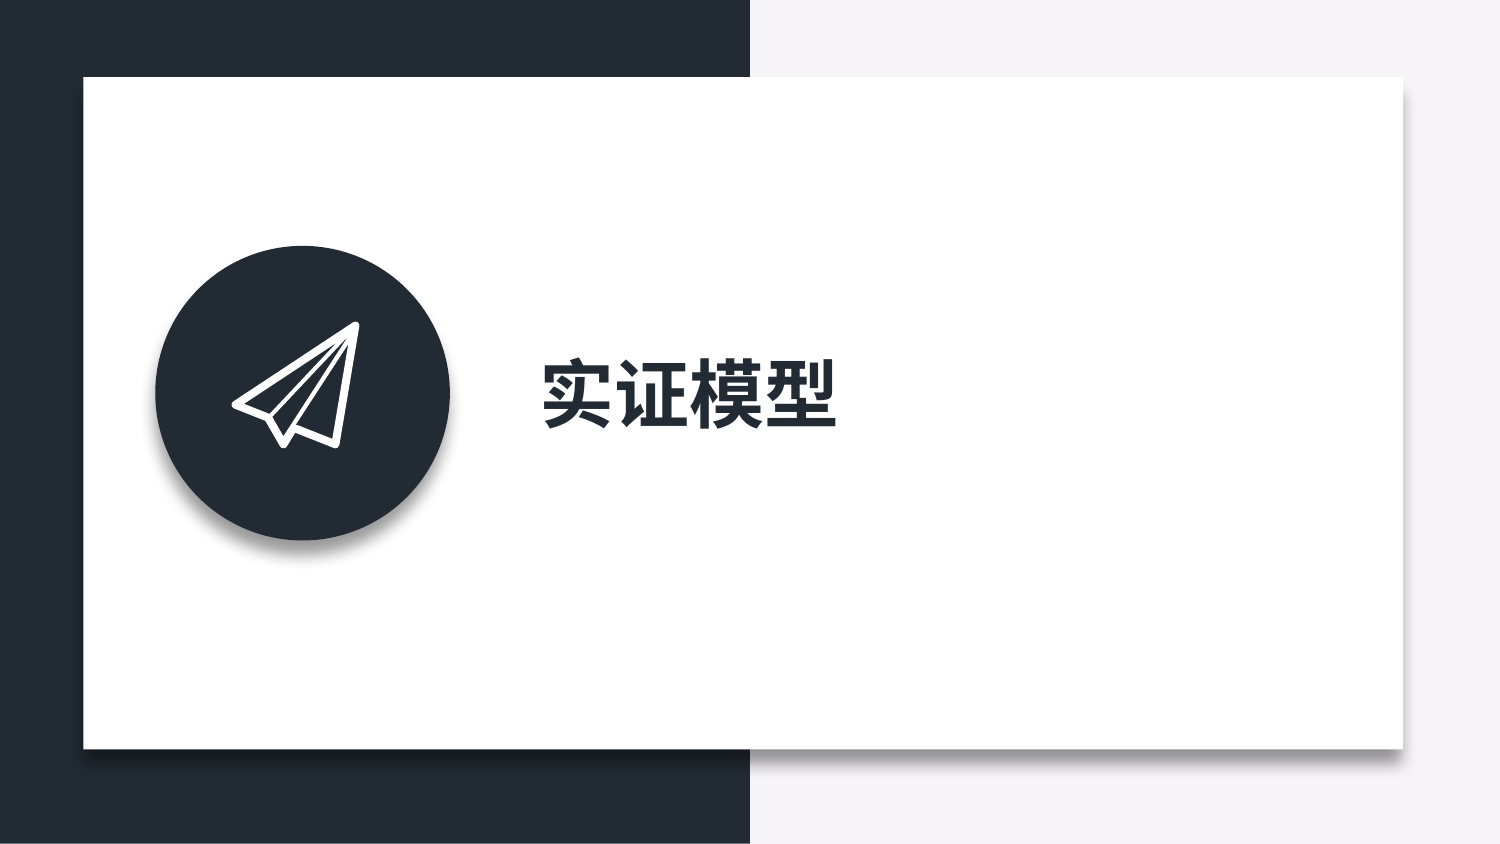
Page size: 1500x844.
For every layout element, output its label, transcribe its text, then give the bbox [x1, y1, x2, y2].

text_box [154, 244, 451, 542]
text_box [228, 321, 412, 505]
text_box 实证模型 [524, 340, 855, 445]
text_box [82, 76, 1404, 750]
